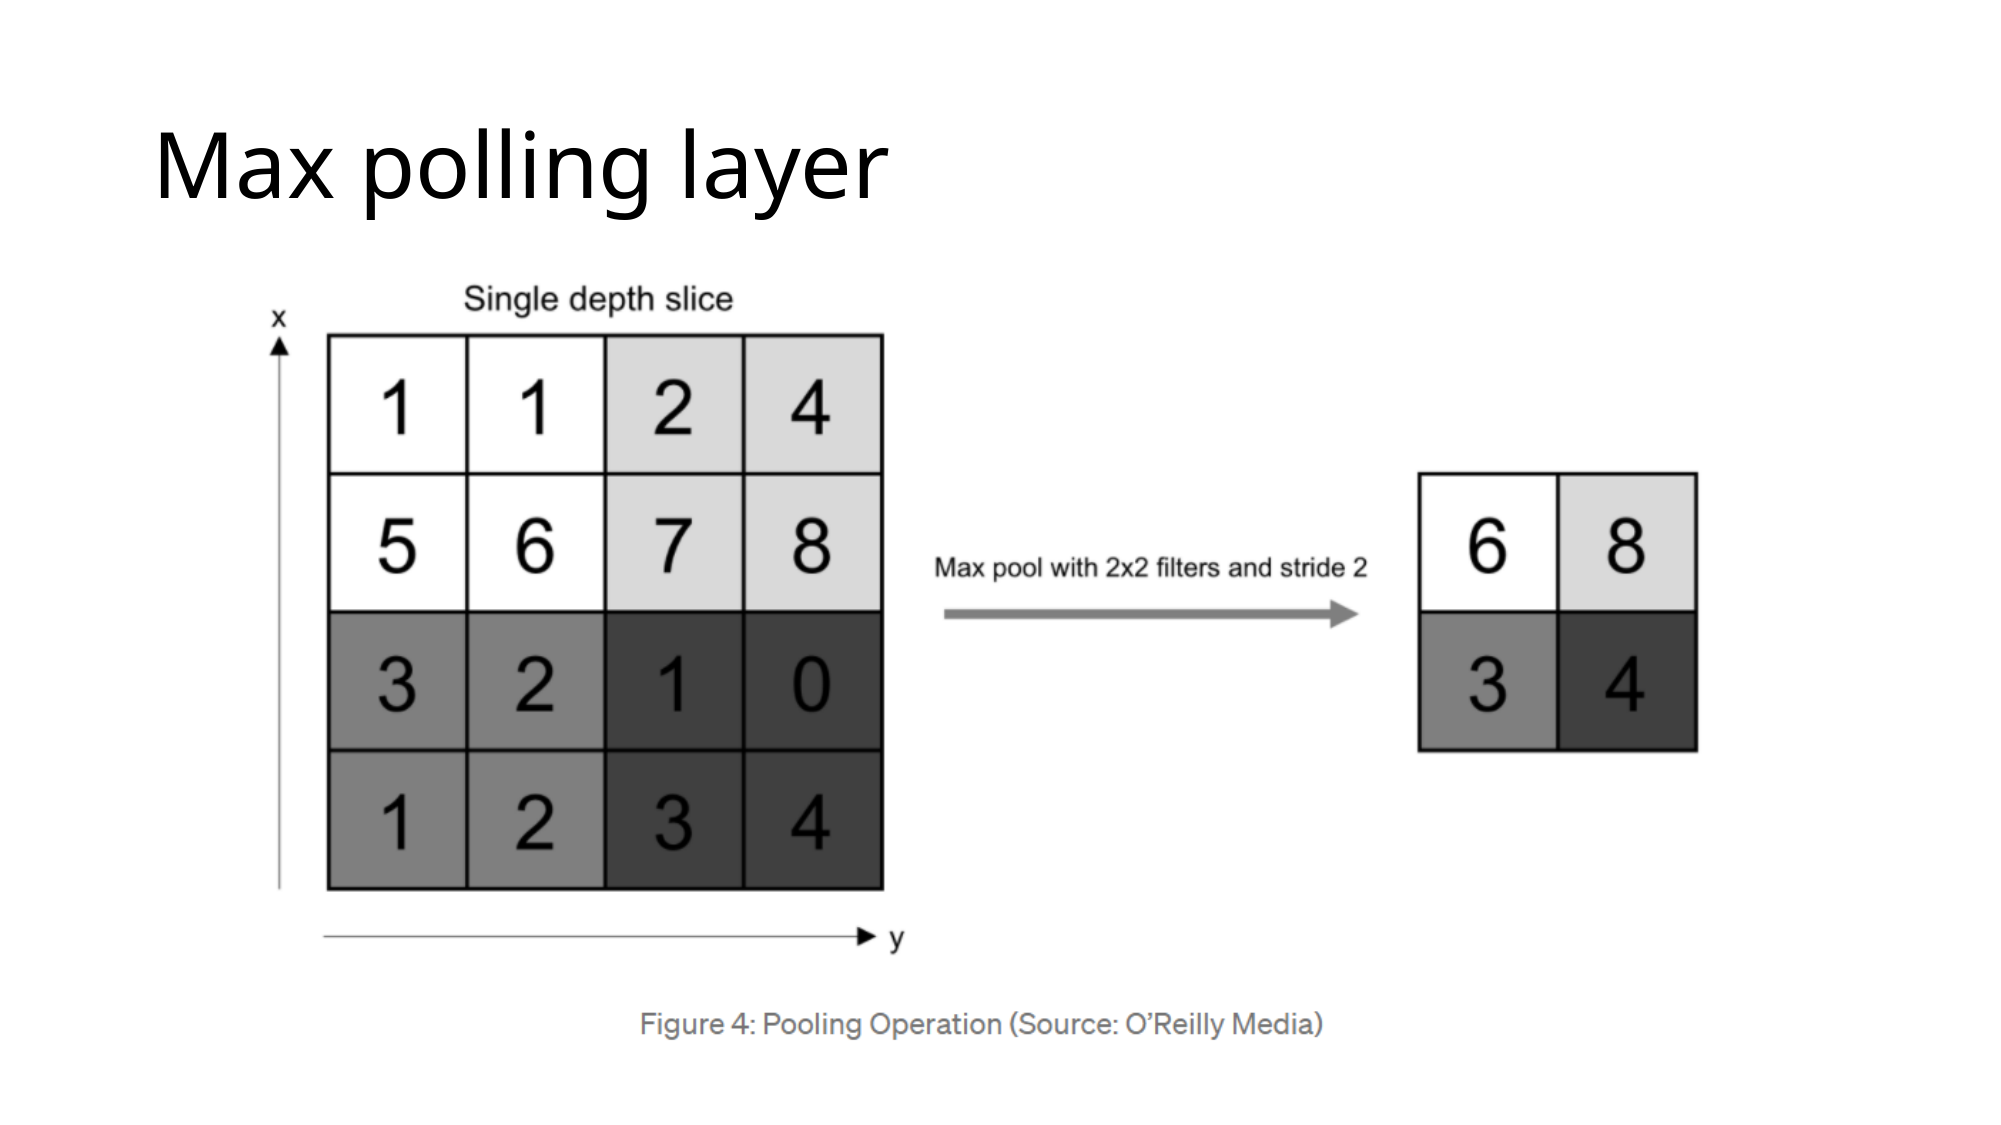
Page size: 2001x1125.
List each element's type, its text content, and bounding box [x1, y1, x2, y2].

title Max polling layer [137, 59, 1863, 278]
picture [186, 233, 1814, 1080]
